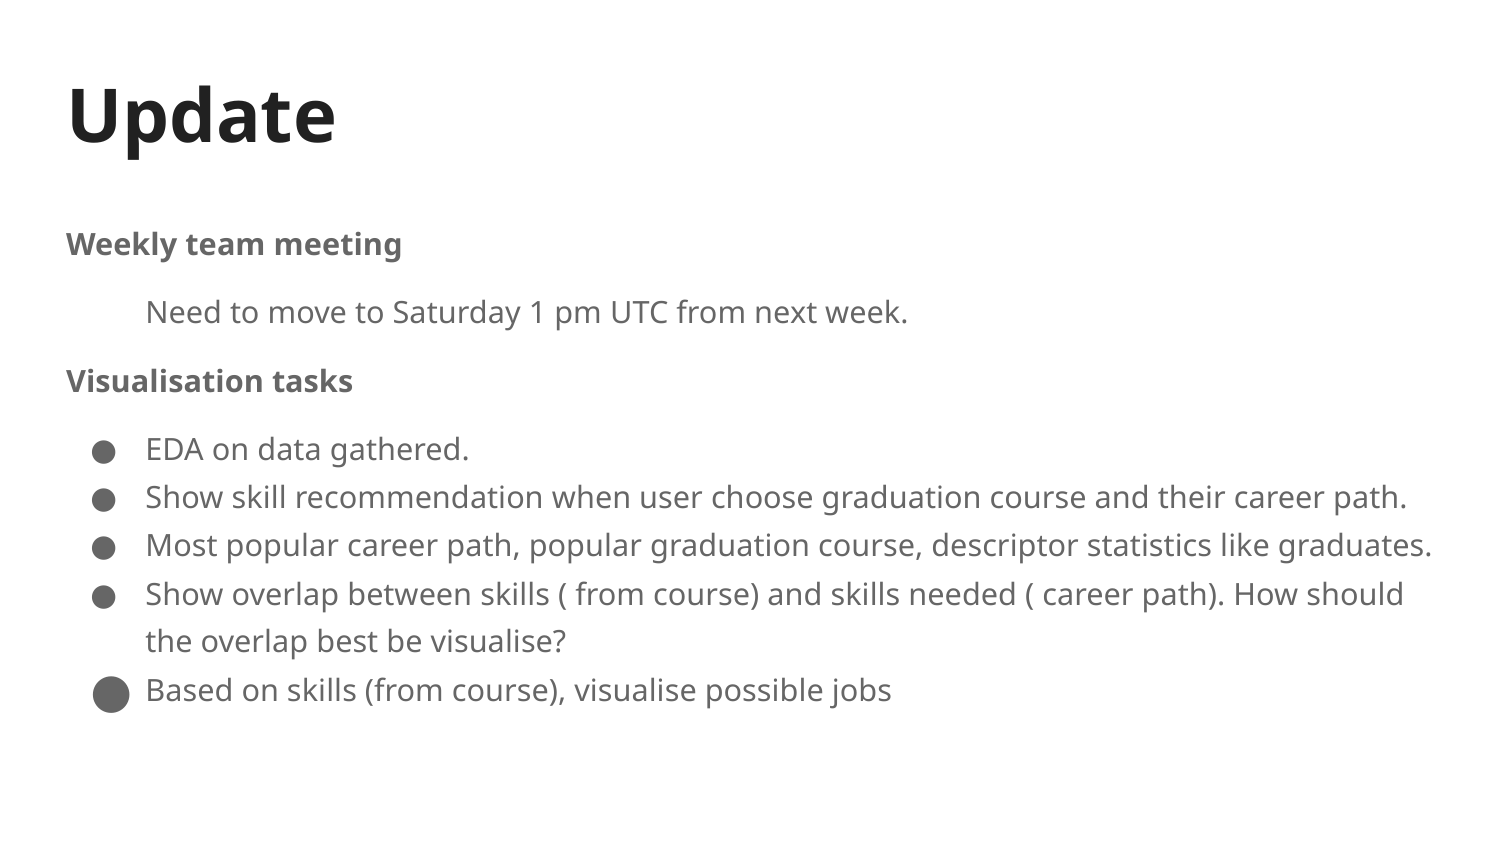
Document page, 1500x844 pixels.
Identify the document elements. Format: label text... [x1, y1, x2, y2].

title Update [51, 48, 1449, 180]
list Weekly team meeting Need to move to Saturday 1 pm UTC from next week. Visualisation tasks EDA on data gathered. Show skill recommendation when user choose graduation course and their career path. Most popular career path, popular graduation course, descriptor statistics like graduates. Show overlap between skills ( from course) and skills needed ( career path). How should the overlap best be visualise? Based on skills (from course), visualise possible jobs [51, 201, 1449, 750]
